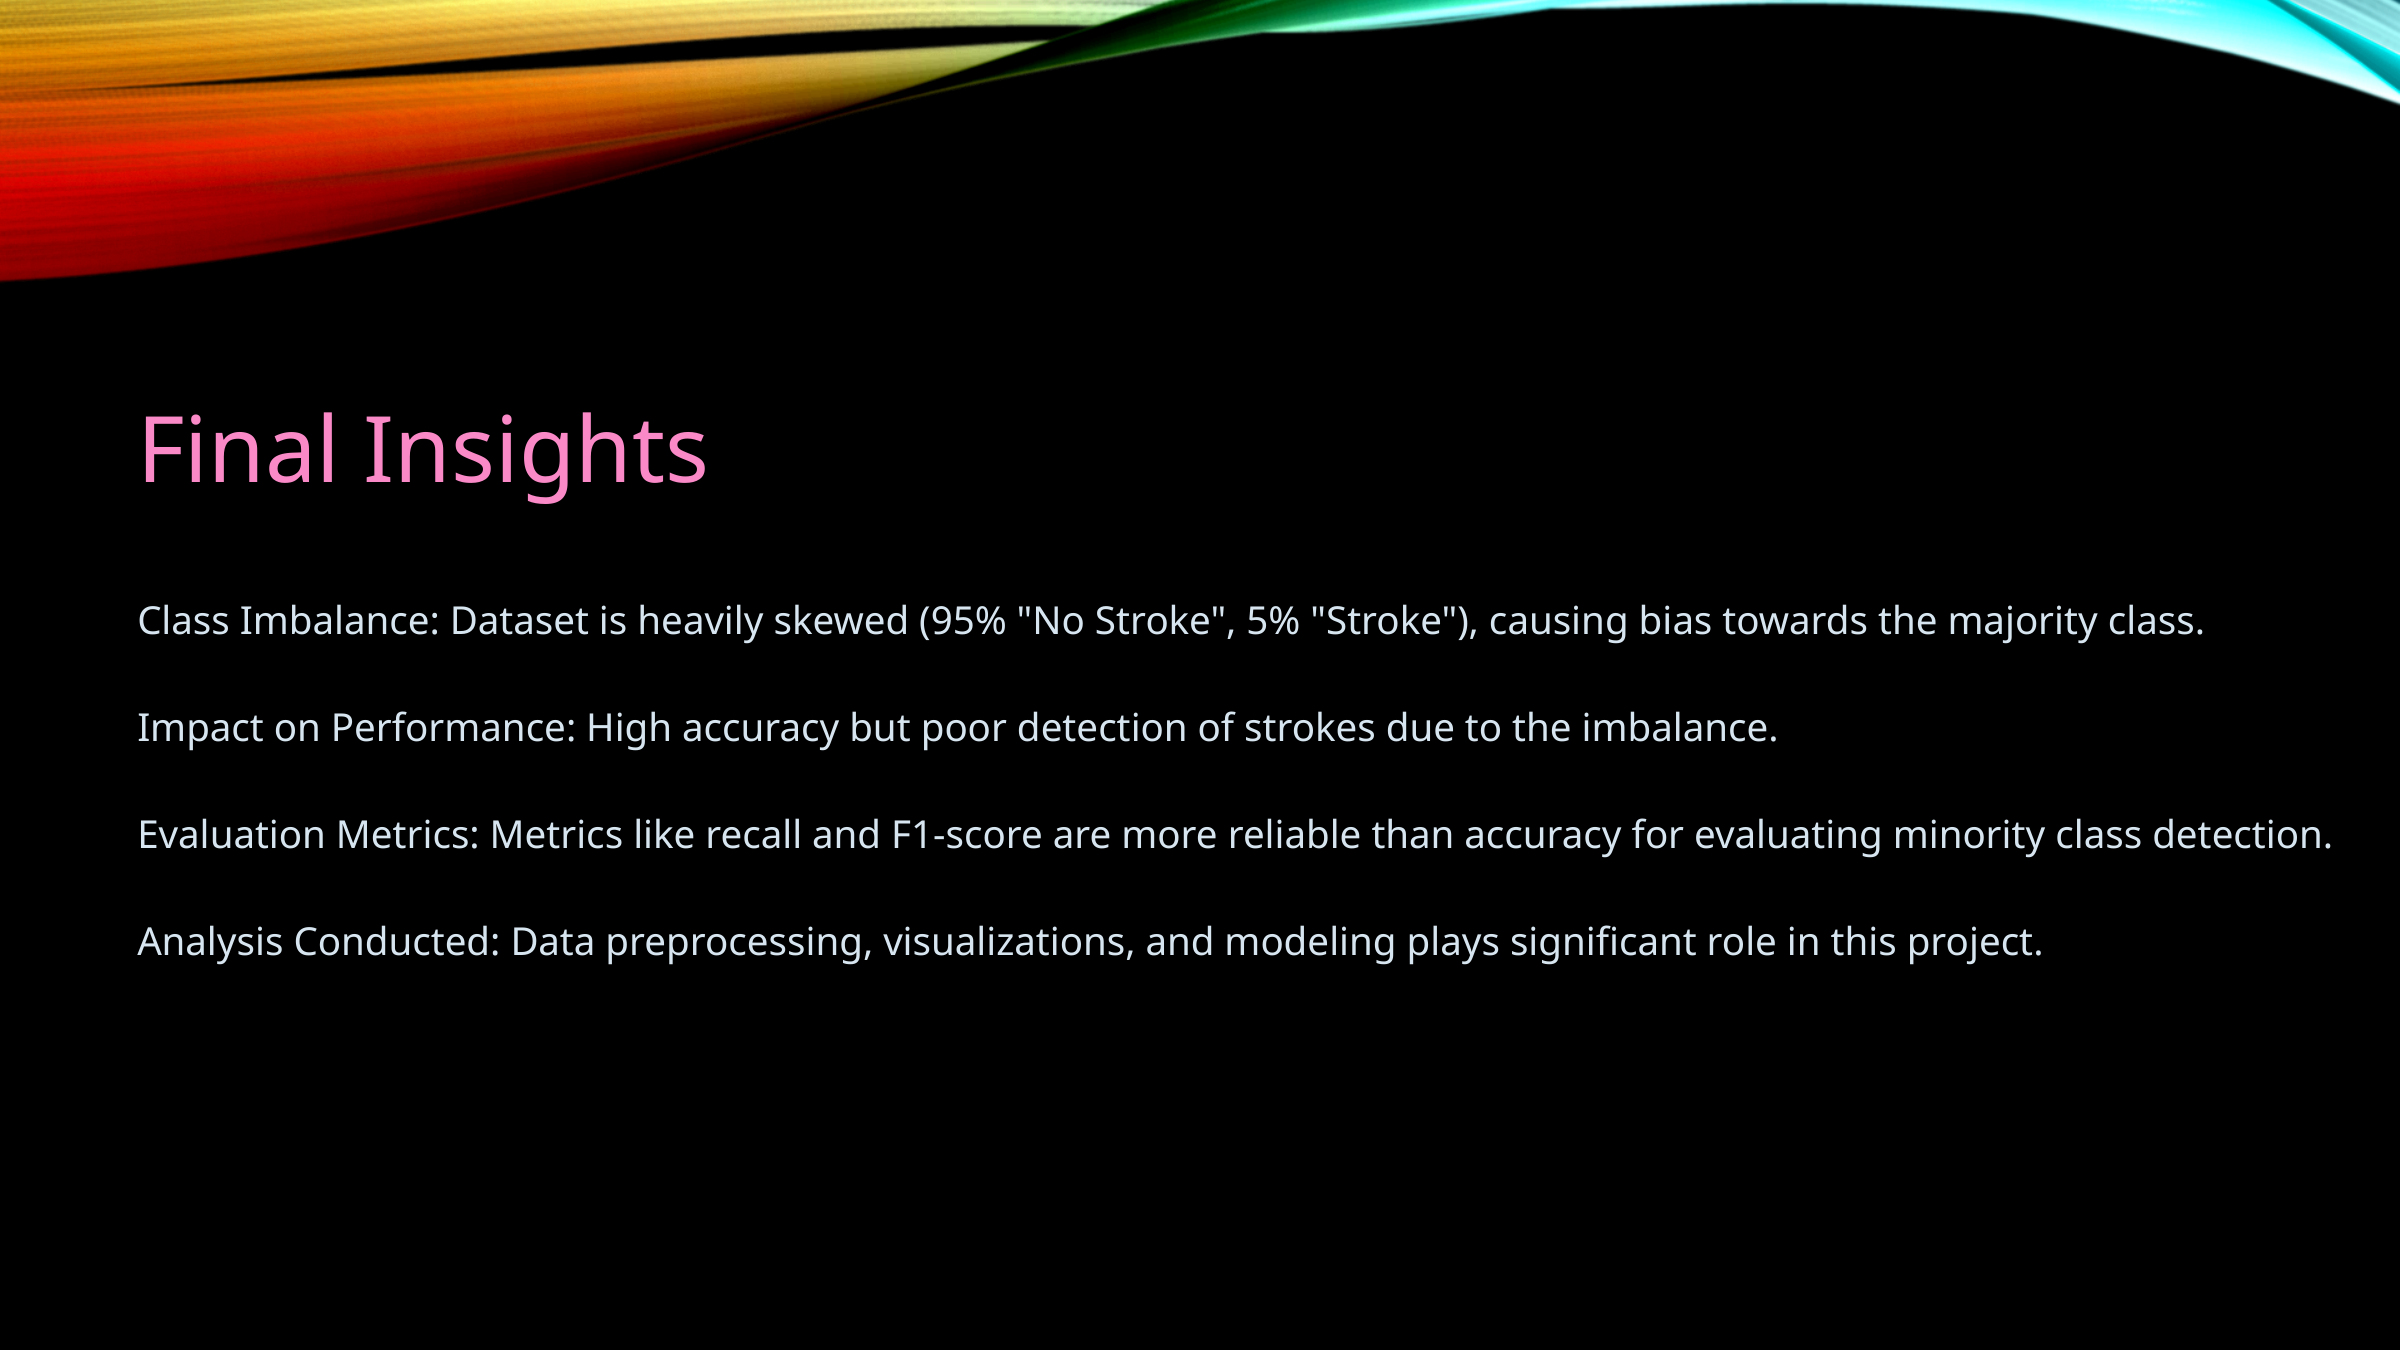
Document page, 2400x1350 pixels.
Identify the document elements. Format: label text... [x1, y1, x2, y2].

picture [0, 0, 2400, 284]
text_box Evaluation Metrics: Metrics like recall and F1-score are more reliable than accuracy for evaluating minority class detection. [137, 793, 2263, 857]
text_box Analysis Conducted: Data preprocessing, visualizations, and modeling plays significant role in this project. [137, 901, 2263, 964]
text_box Final Insights [137, 386, 1062, 502]
text_box Impact on Performance: High accuracy but poor detection of strokes due to the imbalance. [137, 687, 2263, 750]
text_box Class Imbalance: Dataset is heavily skewed (95% "No Stroke", 5% "Stroke"), causing bias towards the majority class. [137, 580, 2263, 643]
